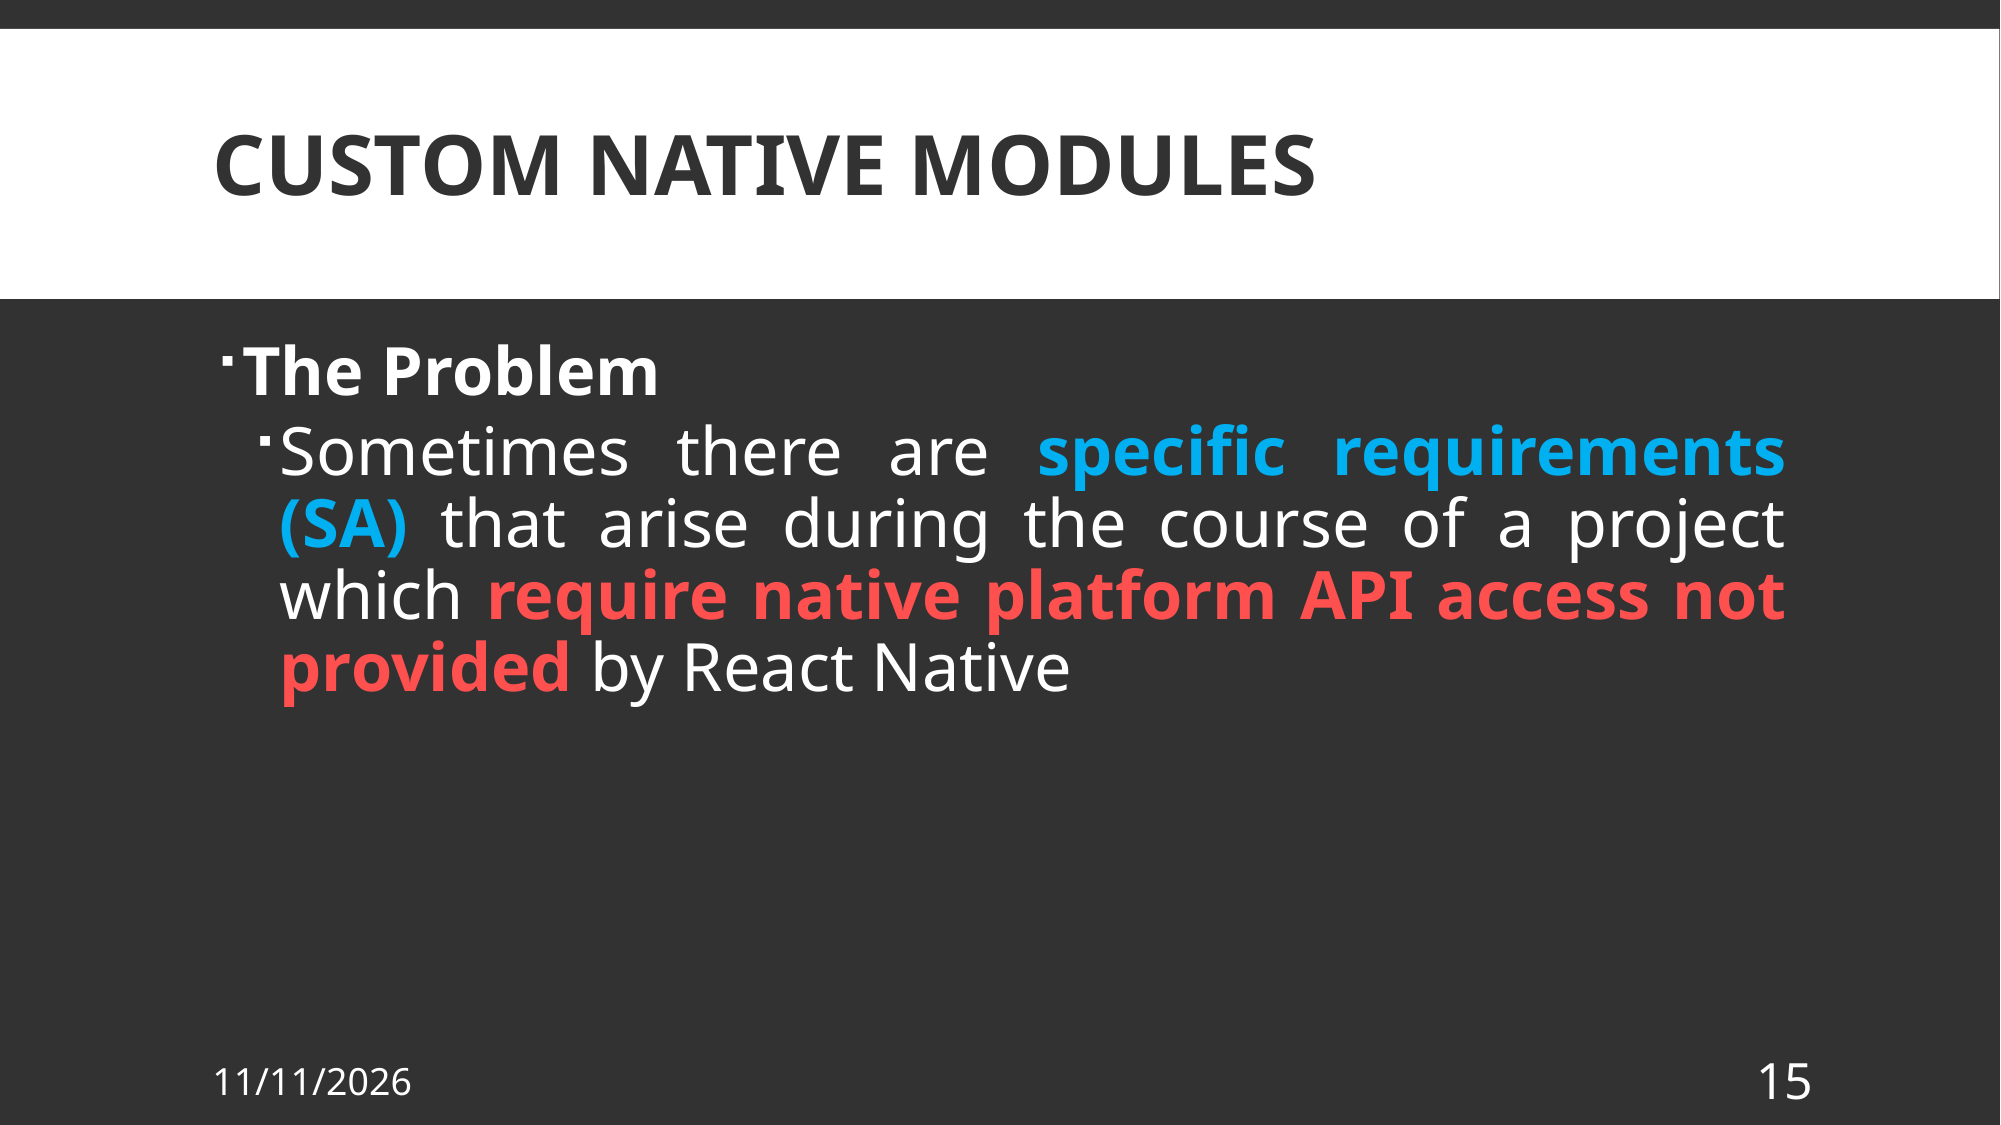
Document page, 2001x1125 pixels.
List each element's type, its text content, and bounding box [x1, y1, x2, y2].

title Custom Native Modules [197, 46, 1803, 295]
slide_number 15 [1748, 1053, 1904, 1114]
list The Problem Sometimes there are specific requirements (SA) that arise during the course of a project which require native platform API access not provided by React Native [197, 329, 1803, 1020]
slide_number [197, 1053, 690, 1114]
